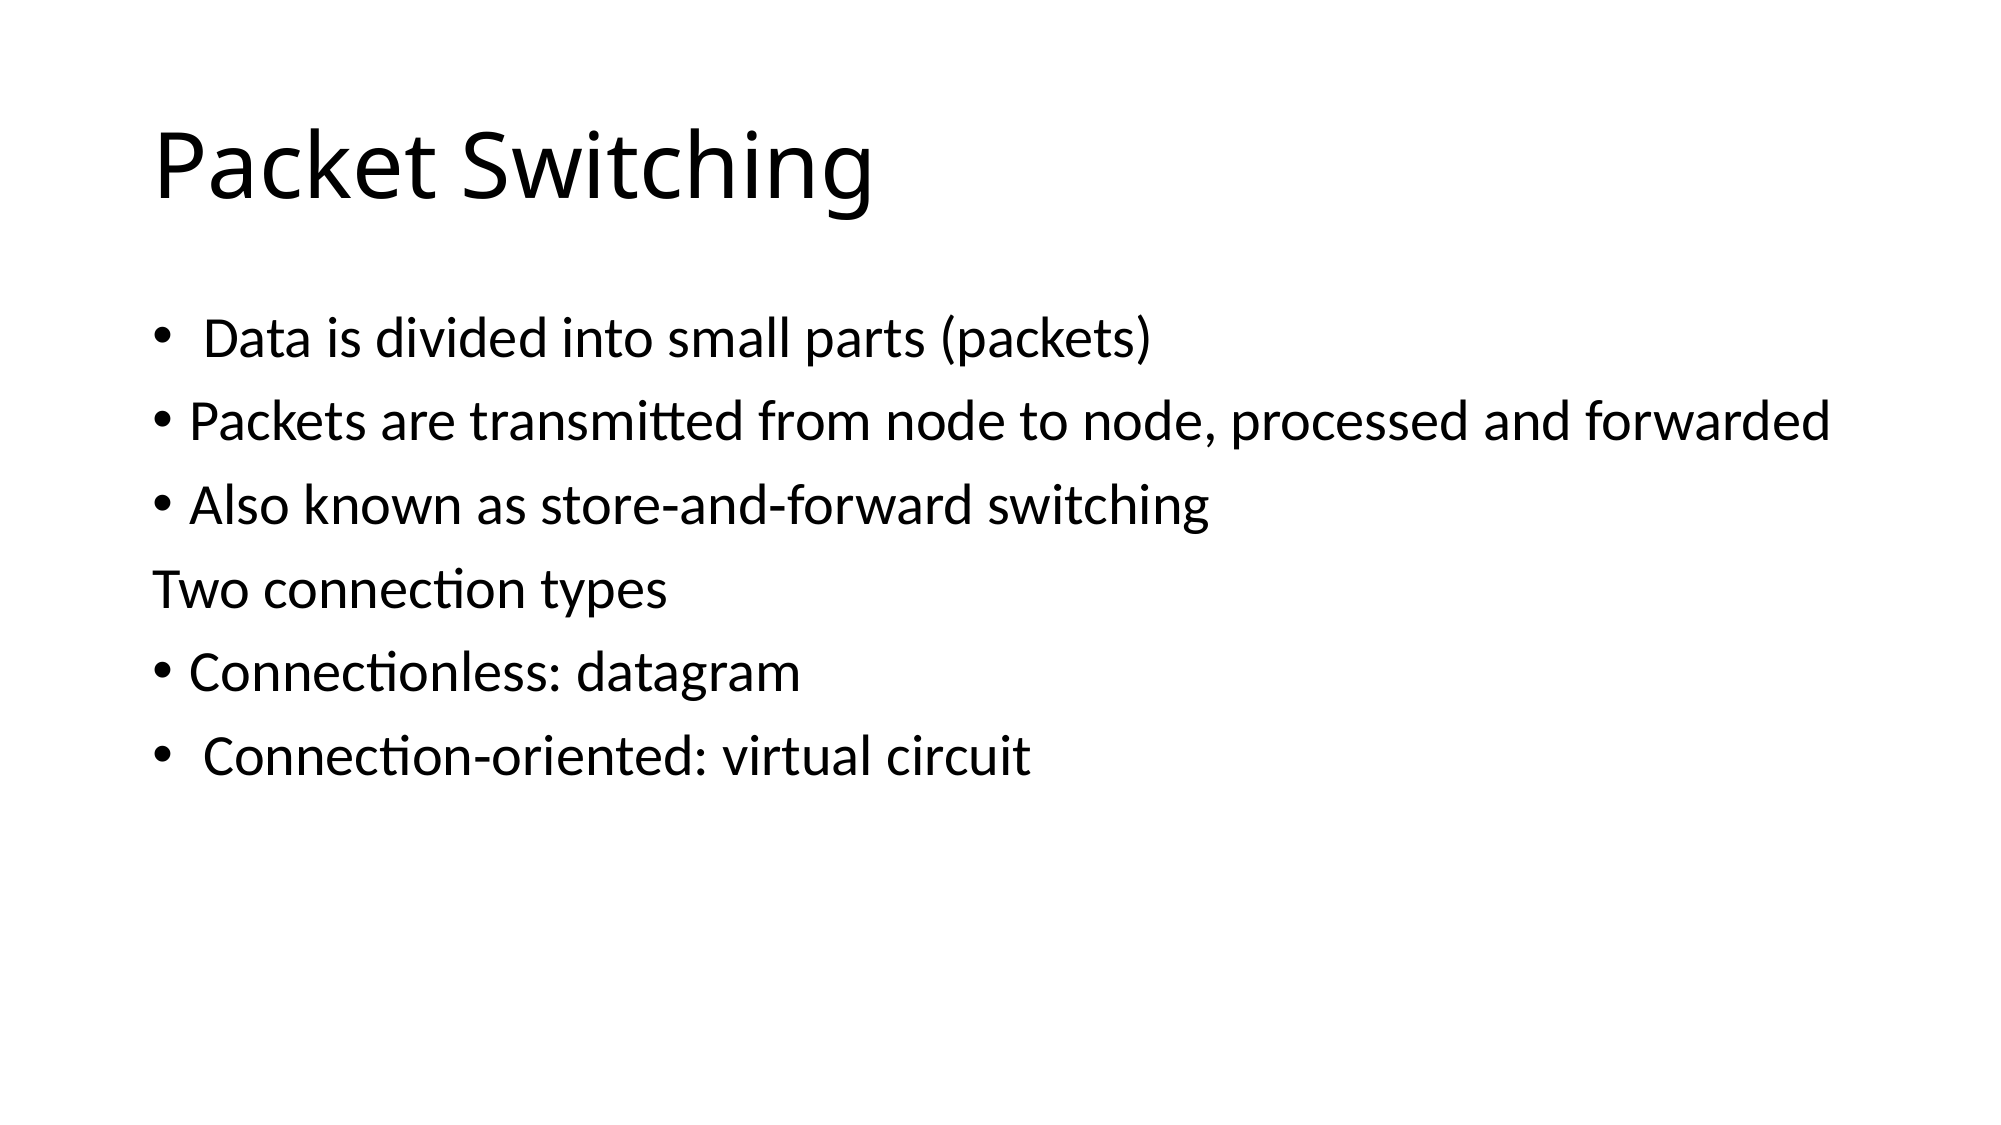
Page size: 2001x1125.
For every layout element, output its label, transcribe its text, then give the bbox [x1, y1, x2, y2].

list Data is divided into small parts (packets) Packets are transmitted from node to node, processed and forwarded Also known as store‐and‐forward switching Two connection types Connectionless: datagram Connection‐oriented: virtual circuit [137, 299, 1863, 1014]
title Packet Switching [137, 59, 1863, 278]
